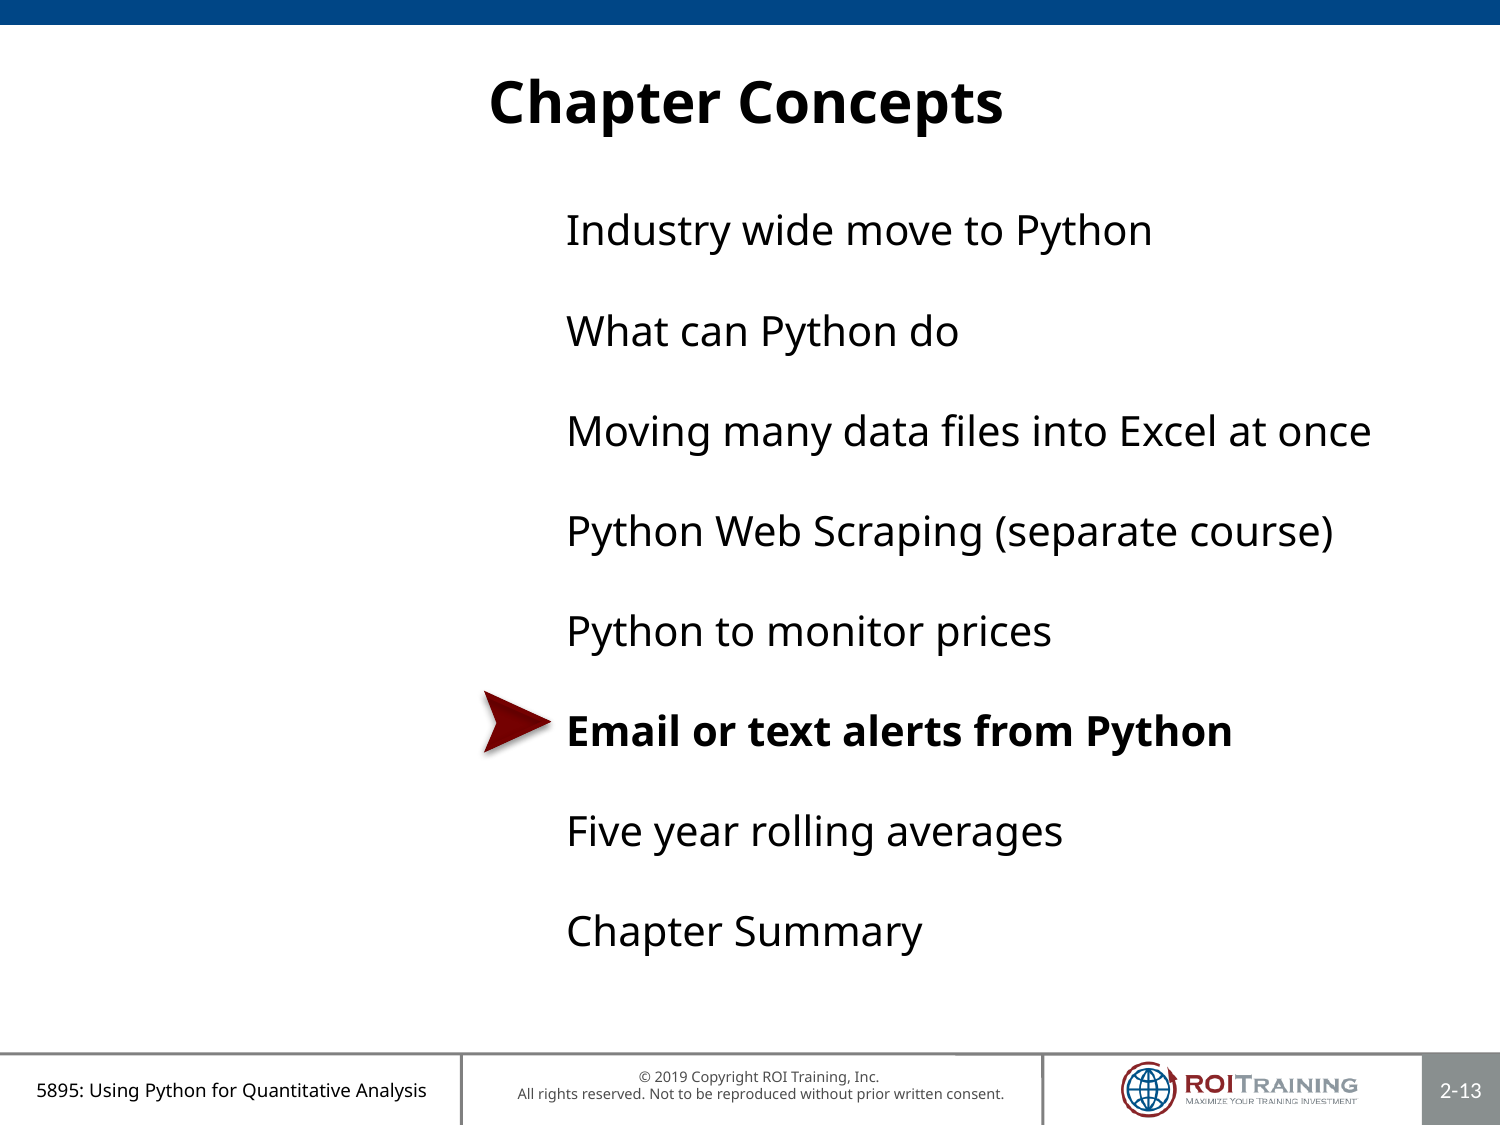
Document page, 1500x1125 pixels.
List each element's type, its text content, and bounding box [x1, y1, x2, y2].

title Chapter Concepts [172, 48, 1322, 152]
picture [1113, 1060, 1362, 1118]
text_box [483, 690, 552, 753]
list Industry wide move to Python What can Python do Moving many data files into Excel at once Python Web Scraping (separate course) Python to monitor prices Email or text alerts from Python Five year rolling averages Chapter Summary [551, 171, 1491, 1018]
